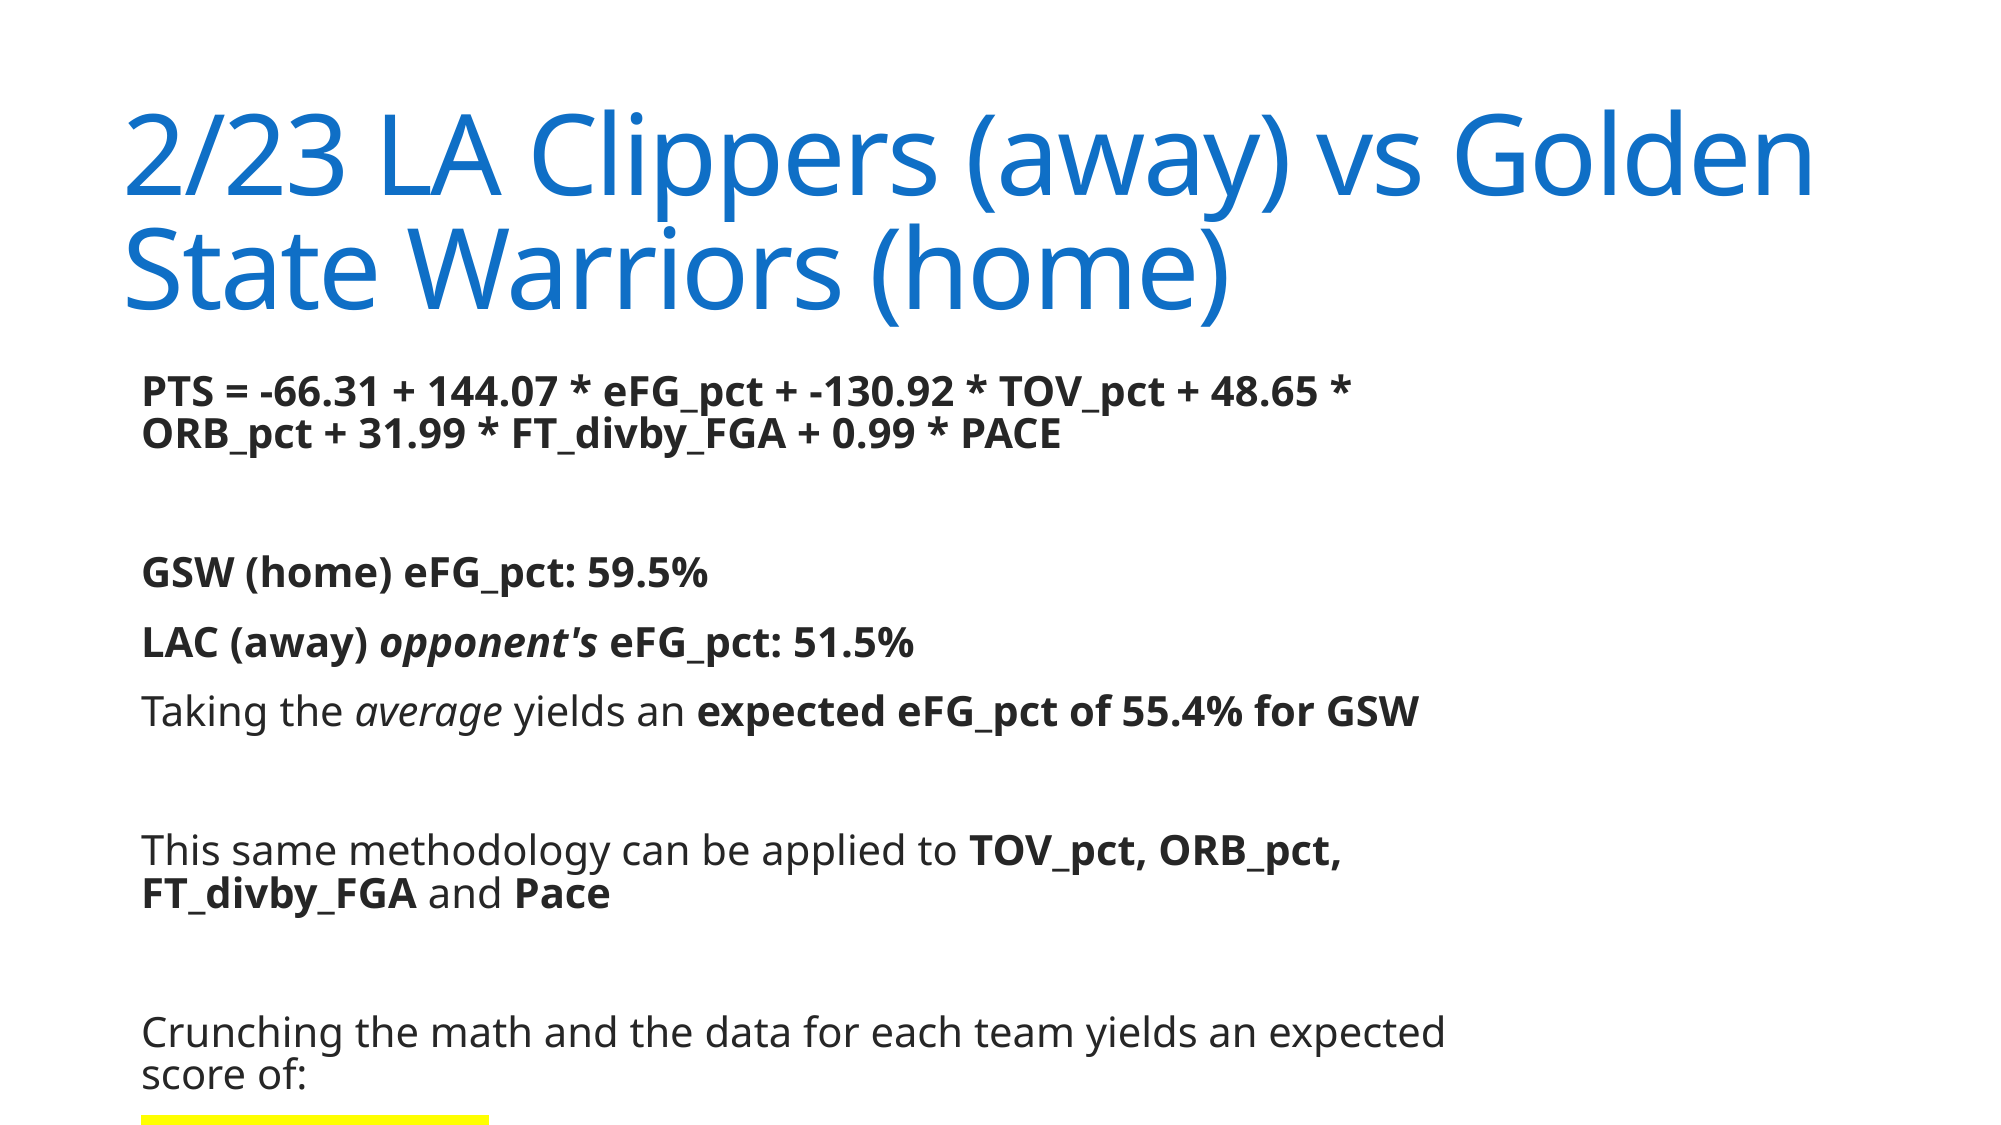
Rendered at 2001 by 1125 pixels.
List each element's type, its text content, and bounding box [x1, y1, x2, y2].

title 2/23 LA Clippers (away) vs Golden State Warriors (home) [107, 81, 1875, 354]
list PTS = -66.31 + 144.07 * eFG_pct + -130.92 * TOV_pct + 48.65 * ORB_pct + 31.99 * FT_divby_FGA + 0.99 * PACE GSW (home) eFG_pct: 59.5% LAC (away) opponent's eFG_pct: 51.5% Taking the average yields an expected eFG_pct of 55.4% for GSW This same methodology can be applied to TOV_pct, ORB_pct, FT_divby_FGA and Pace Crunching the math and the data for each team yields an expected score of: LAC 108 GSW 116 [111, 364, 1522, 1002]
